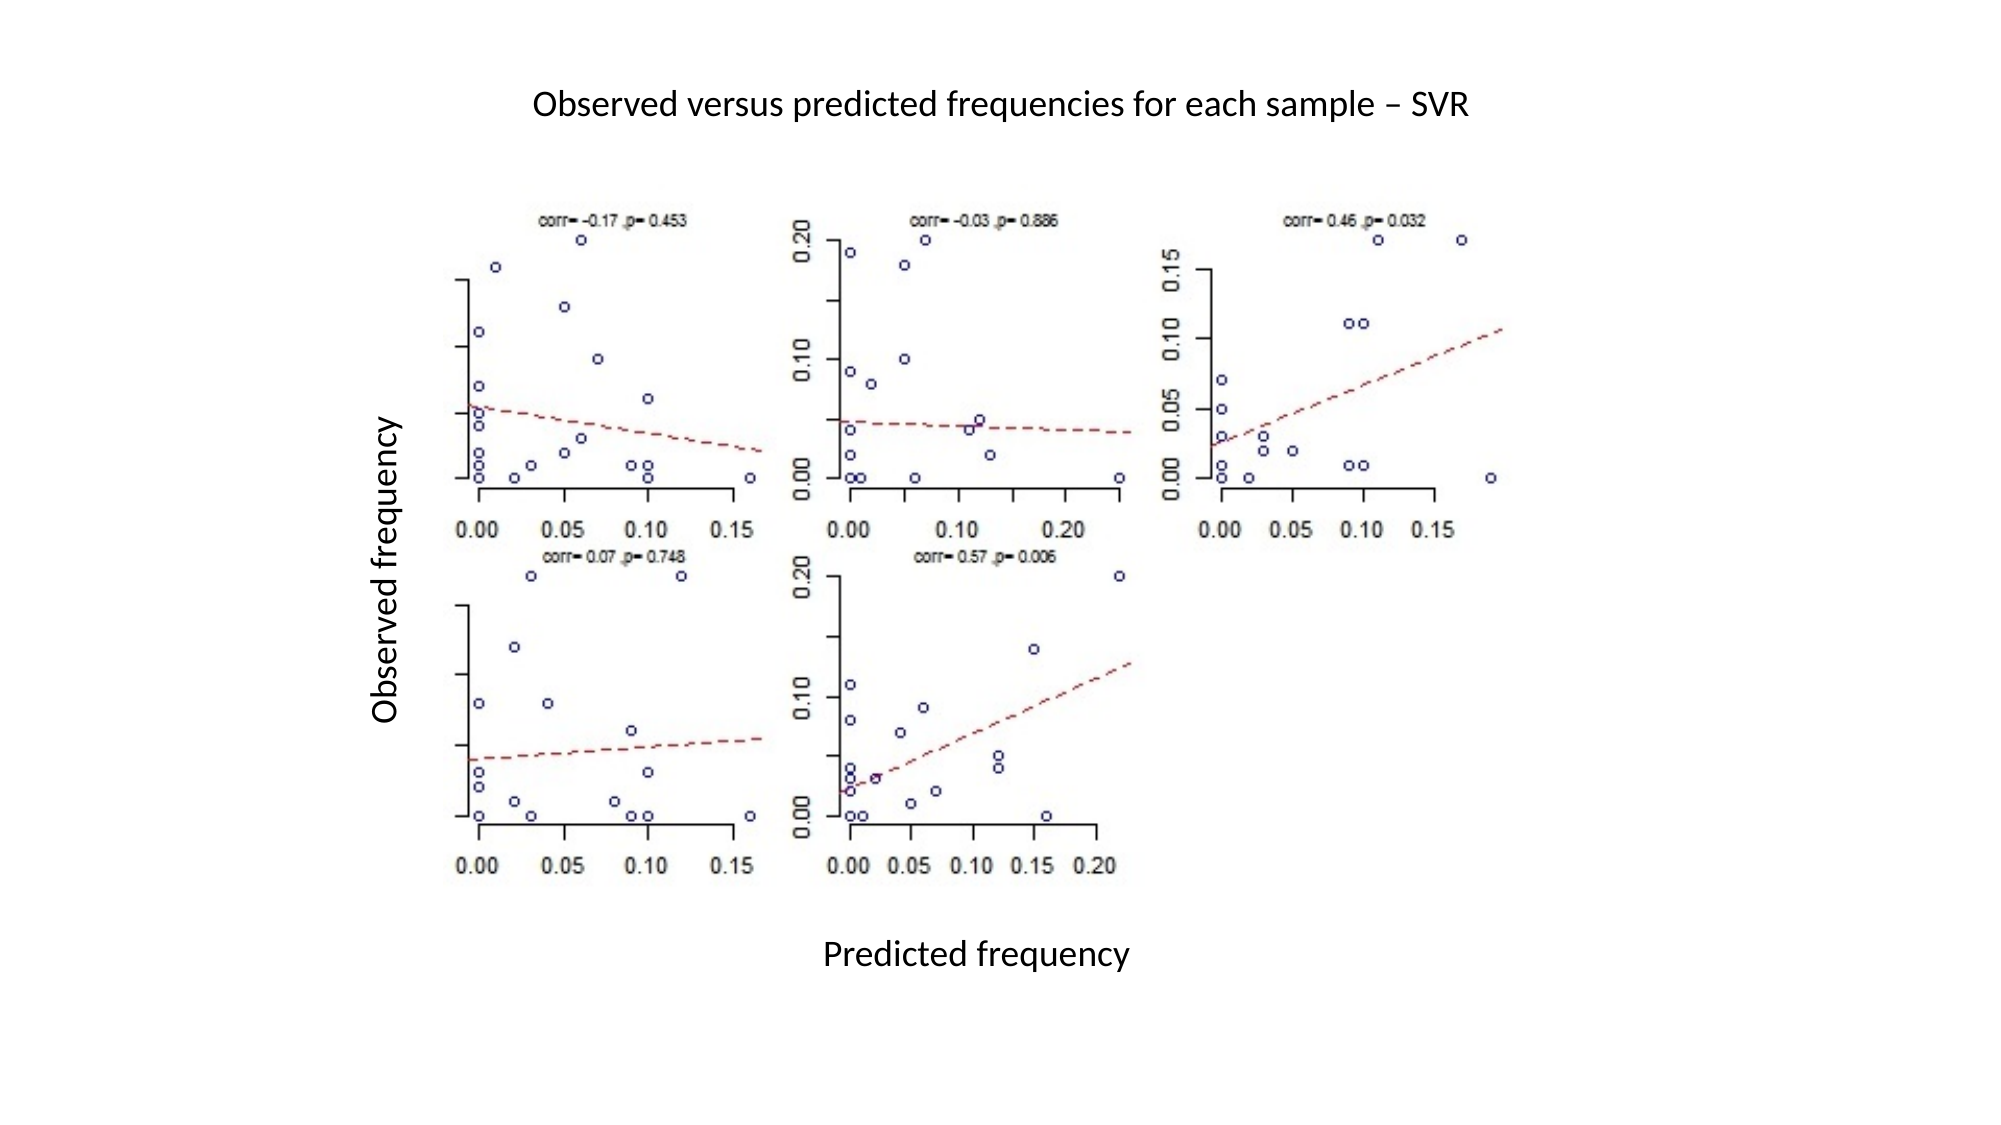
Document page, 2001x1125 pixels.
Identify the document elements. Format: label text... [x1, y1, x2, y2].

picture [443, 152, 1553, 918]
text_box Observed frequency [351, 401, 412, 740]
text_box Predicted frequency [808, 921, 1146, 982]
text_box Observed versus predicted frequencies for each sample – SVR [517, 71, 1486, 132]
